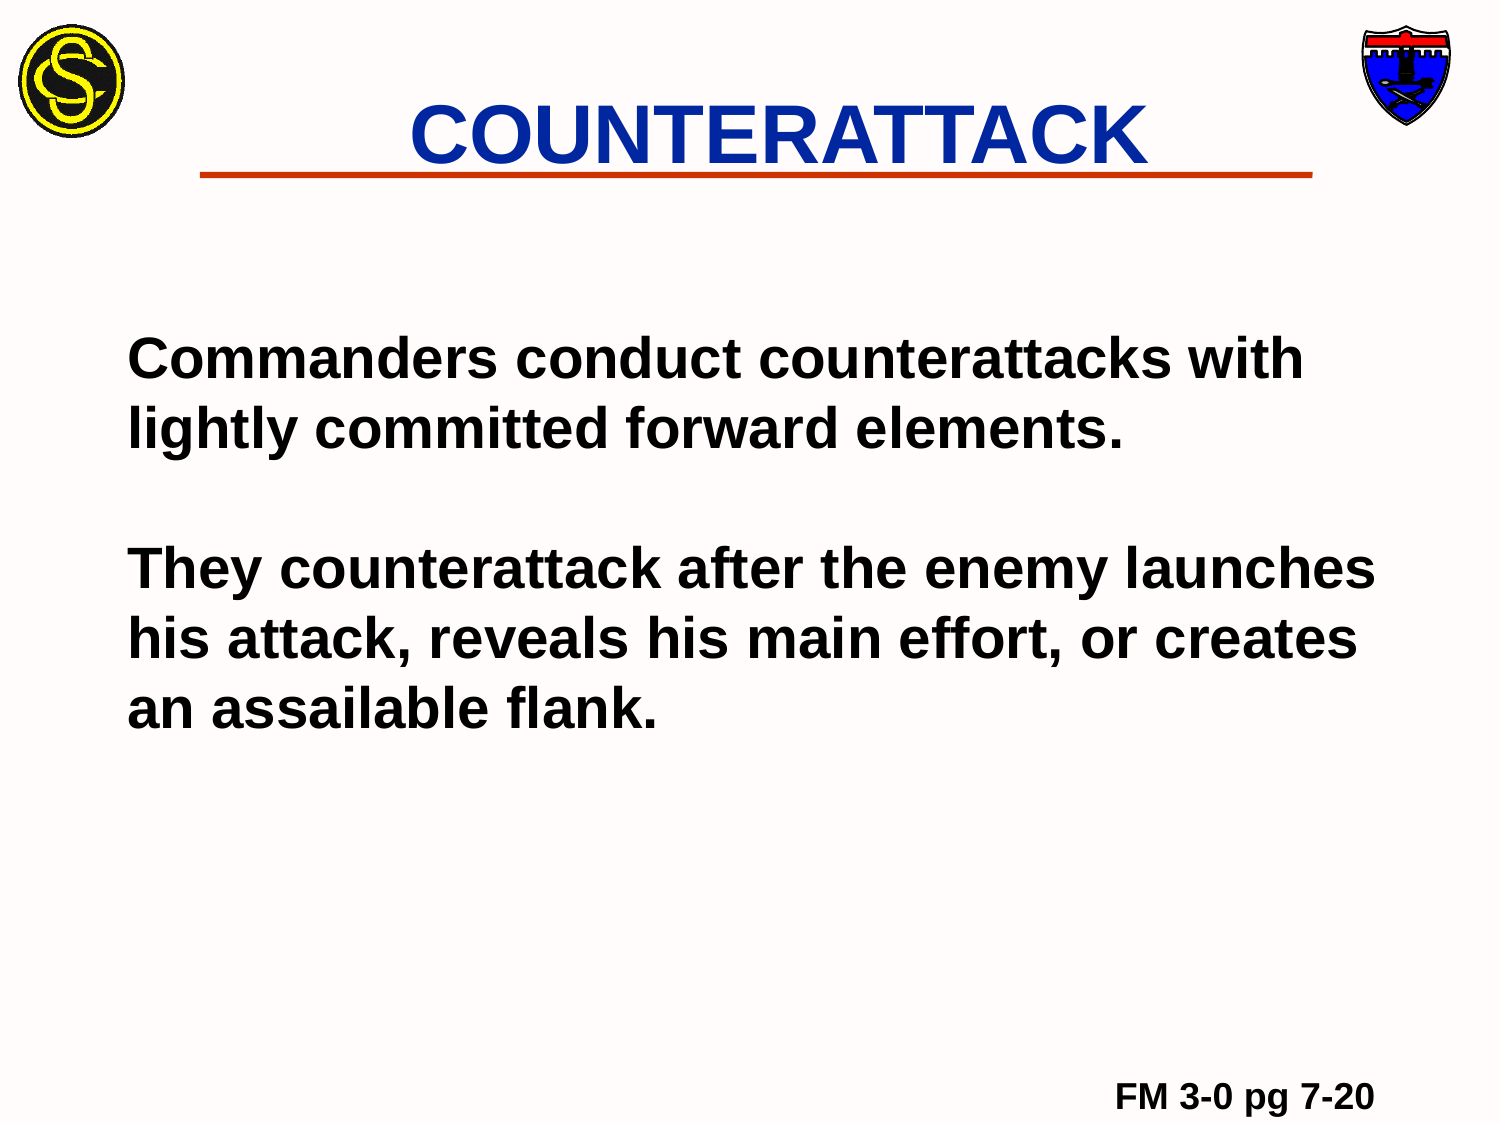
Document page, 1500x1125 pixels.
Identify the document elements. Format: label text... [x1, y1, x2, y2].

text_box FM 3-0 pg 7-20 [1100, 1064, 1500, 1125]
text_box Commanders conduct counterattacks with lightly committed forward elements. They counterattack after the enemy launches his attack, reveals his main effort, or creates an assailable flank. [112, 312, 1463, 748]
text_box COUNTERATTACK [394, 72, 1165, 188]
picture [18, 24, 125, 138]
